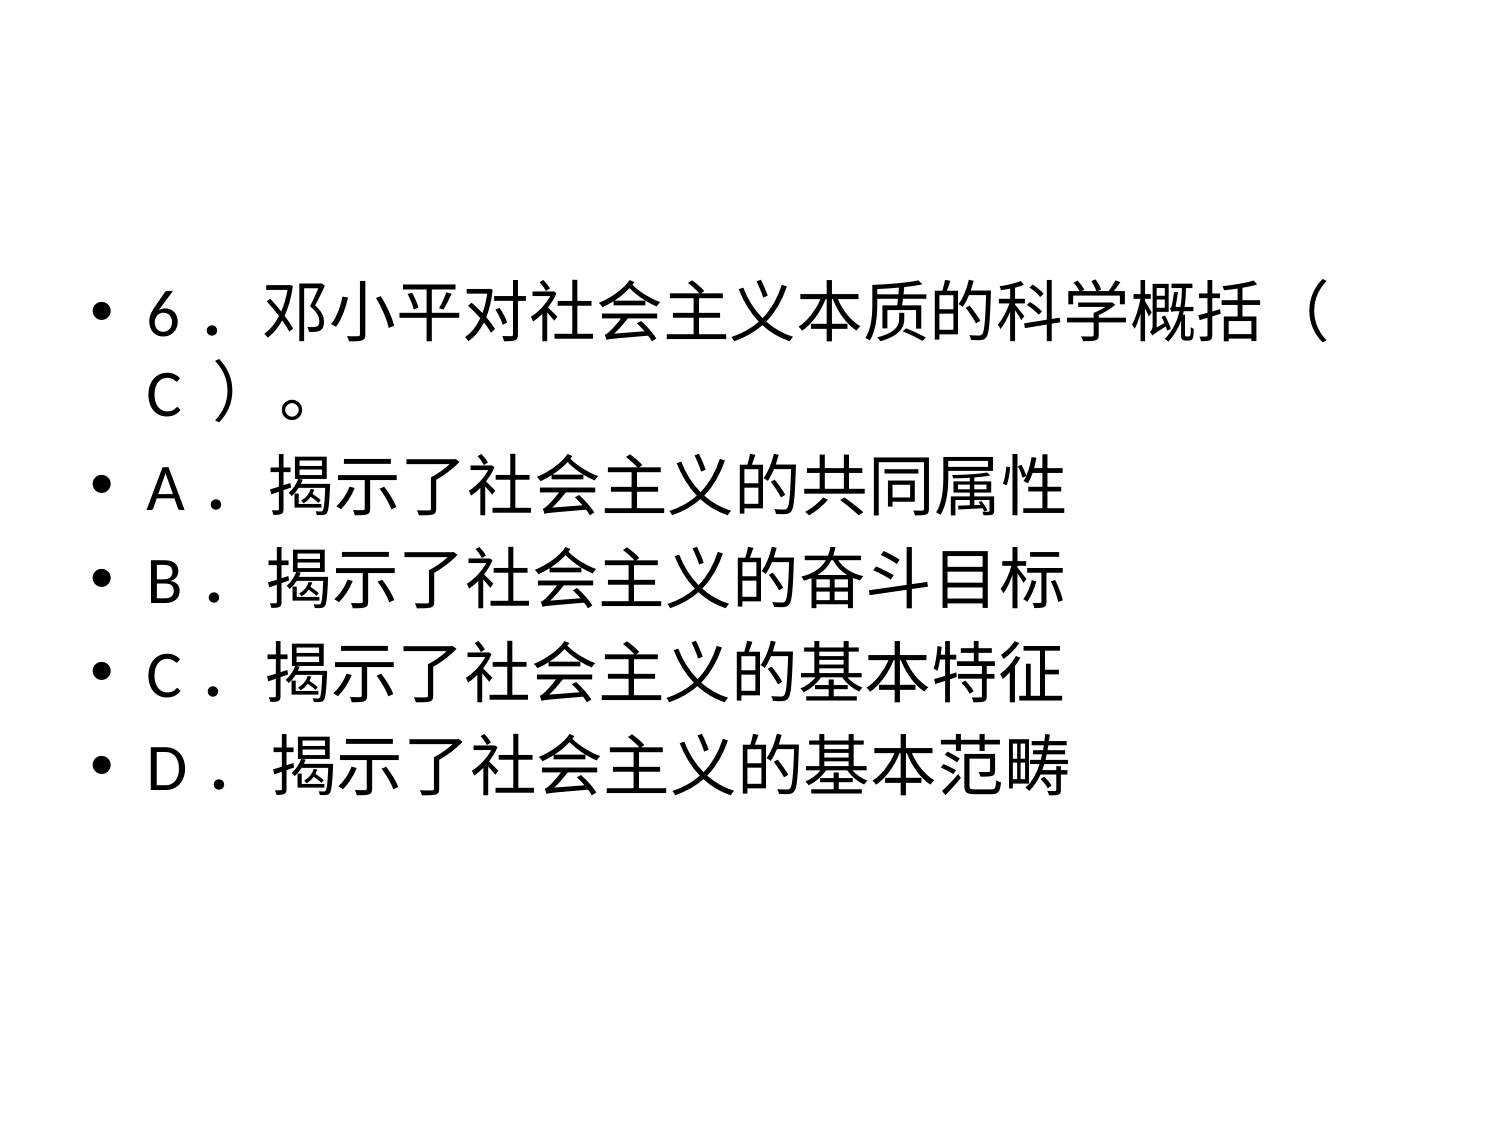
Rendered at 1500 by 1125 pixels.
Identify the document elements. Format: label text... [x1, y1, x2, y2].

list 6．邓小平对社会主义本质的科学概括（ C ）。 A．揭示了社会主义的共同属性 B．揭示了社会主义的奋斗目标 C．揭示了社会主义的基本特征 D．揭示了社会主义的基本范畴 [75, 262, 1425, 1005]
